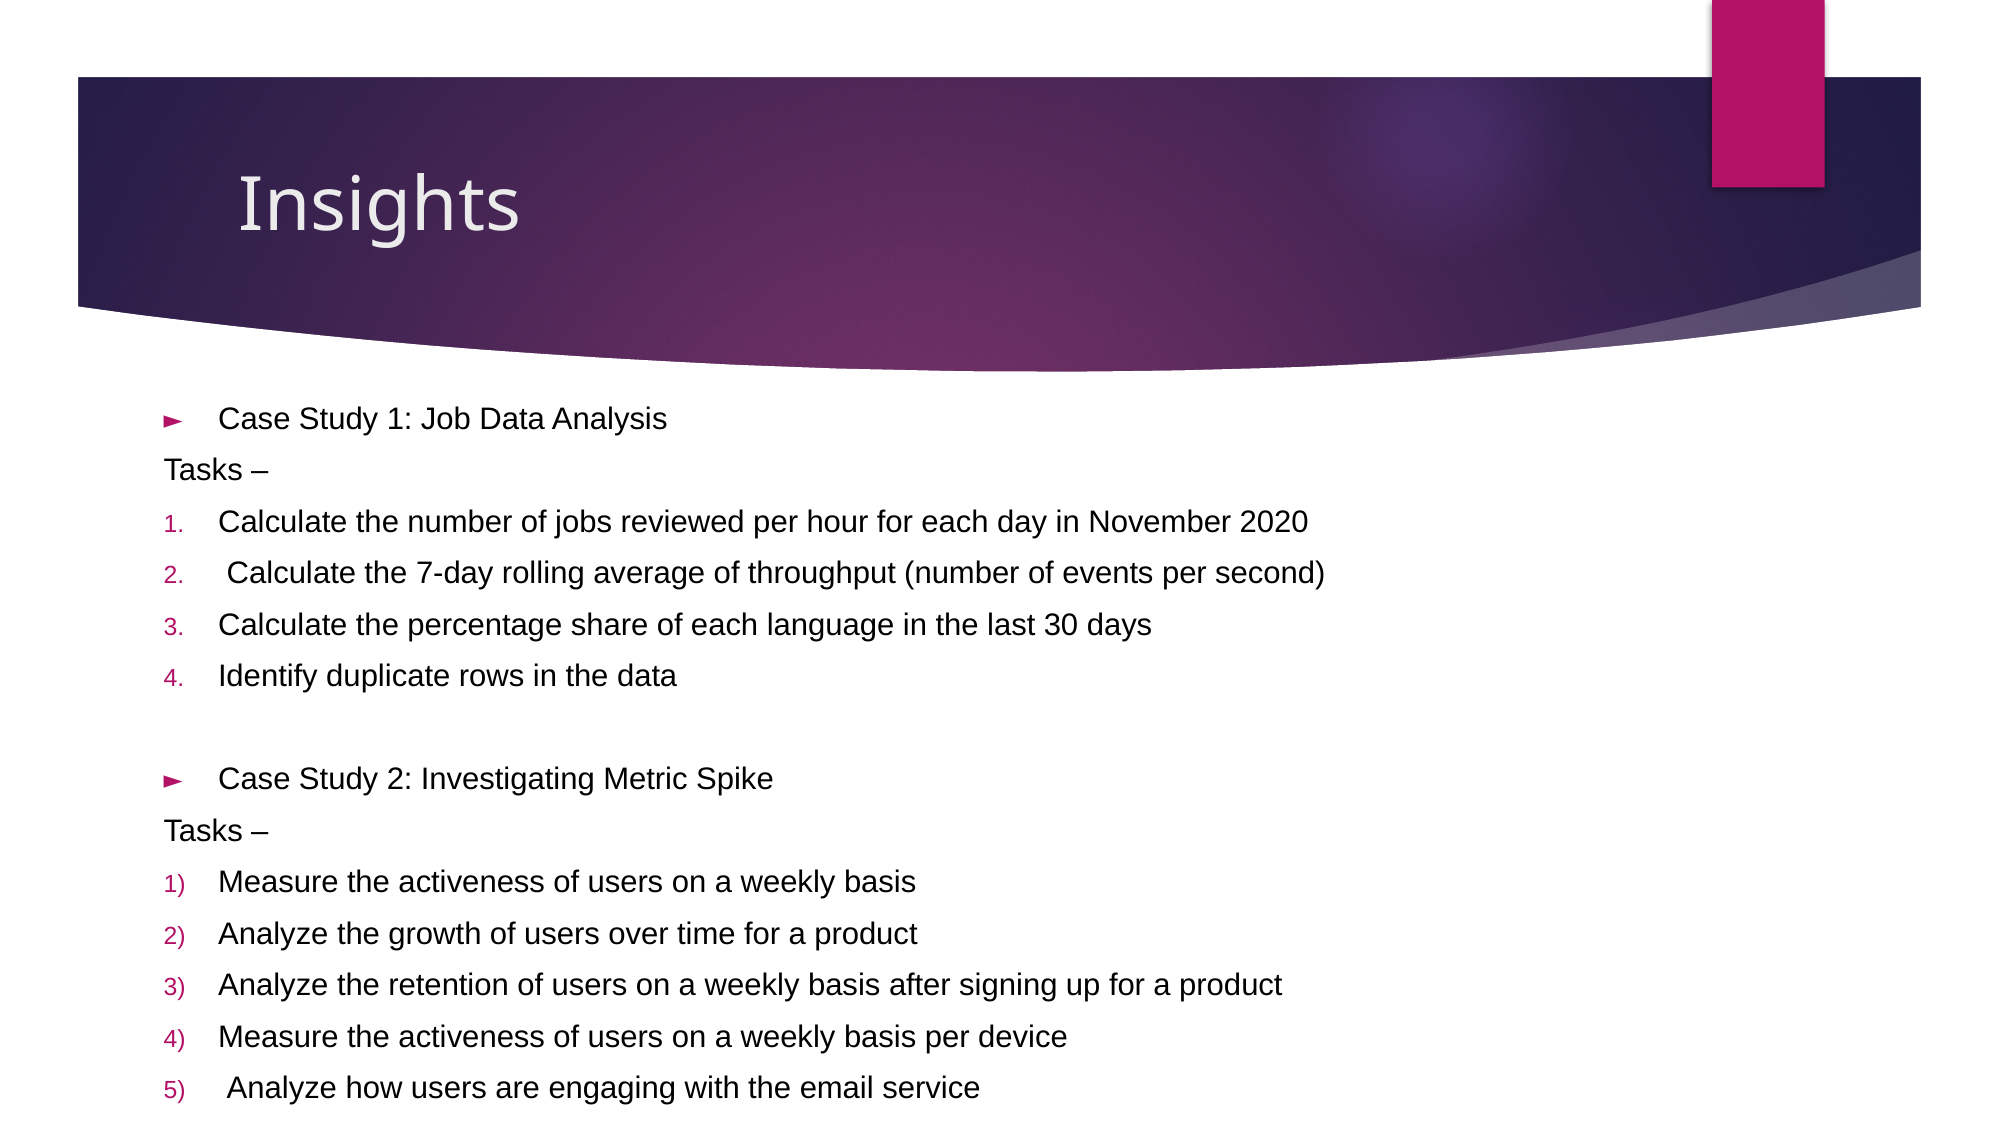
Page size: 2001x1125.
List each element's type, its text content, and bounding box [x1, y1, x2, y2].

title Insights [223, 142, 1661, 259]
picture [79, 78, 1920, 371]
list Case Study 1: Job Data Analysis Tasks – Calculate the number of jobs reviewed per hour for each day in November 2020 Calculate the 7-day rolling average of throughput (number of events per second) Calculate the percentage share of each language in the last 30 days Identify duplicate rows in the data Case Study 2: Investigating Metric Spike Tasks – Measure the activeness of users on a weekly basis Analyze the growth of users over time for a product Analyze the retention of users on a weekly basis after signing up for a product Measure the activeness of users on a weekly basis per device Analyze how users are engaging with the email service [148, 390, 1679, 1113]
